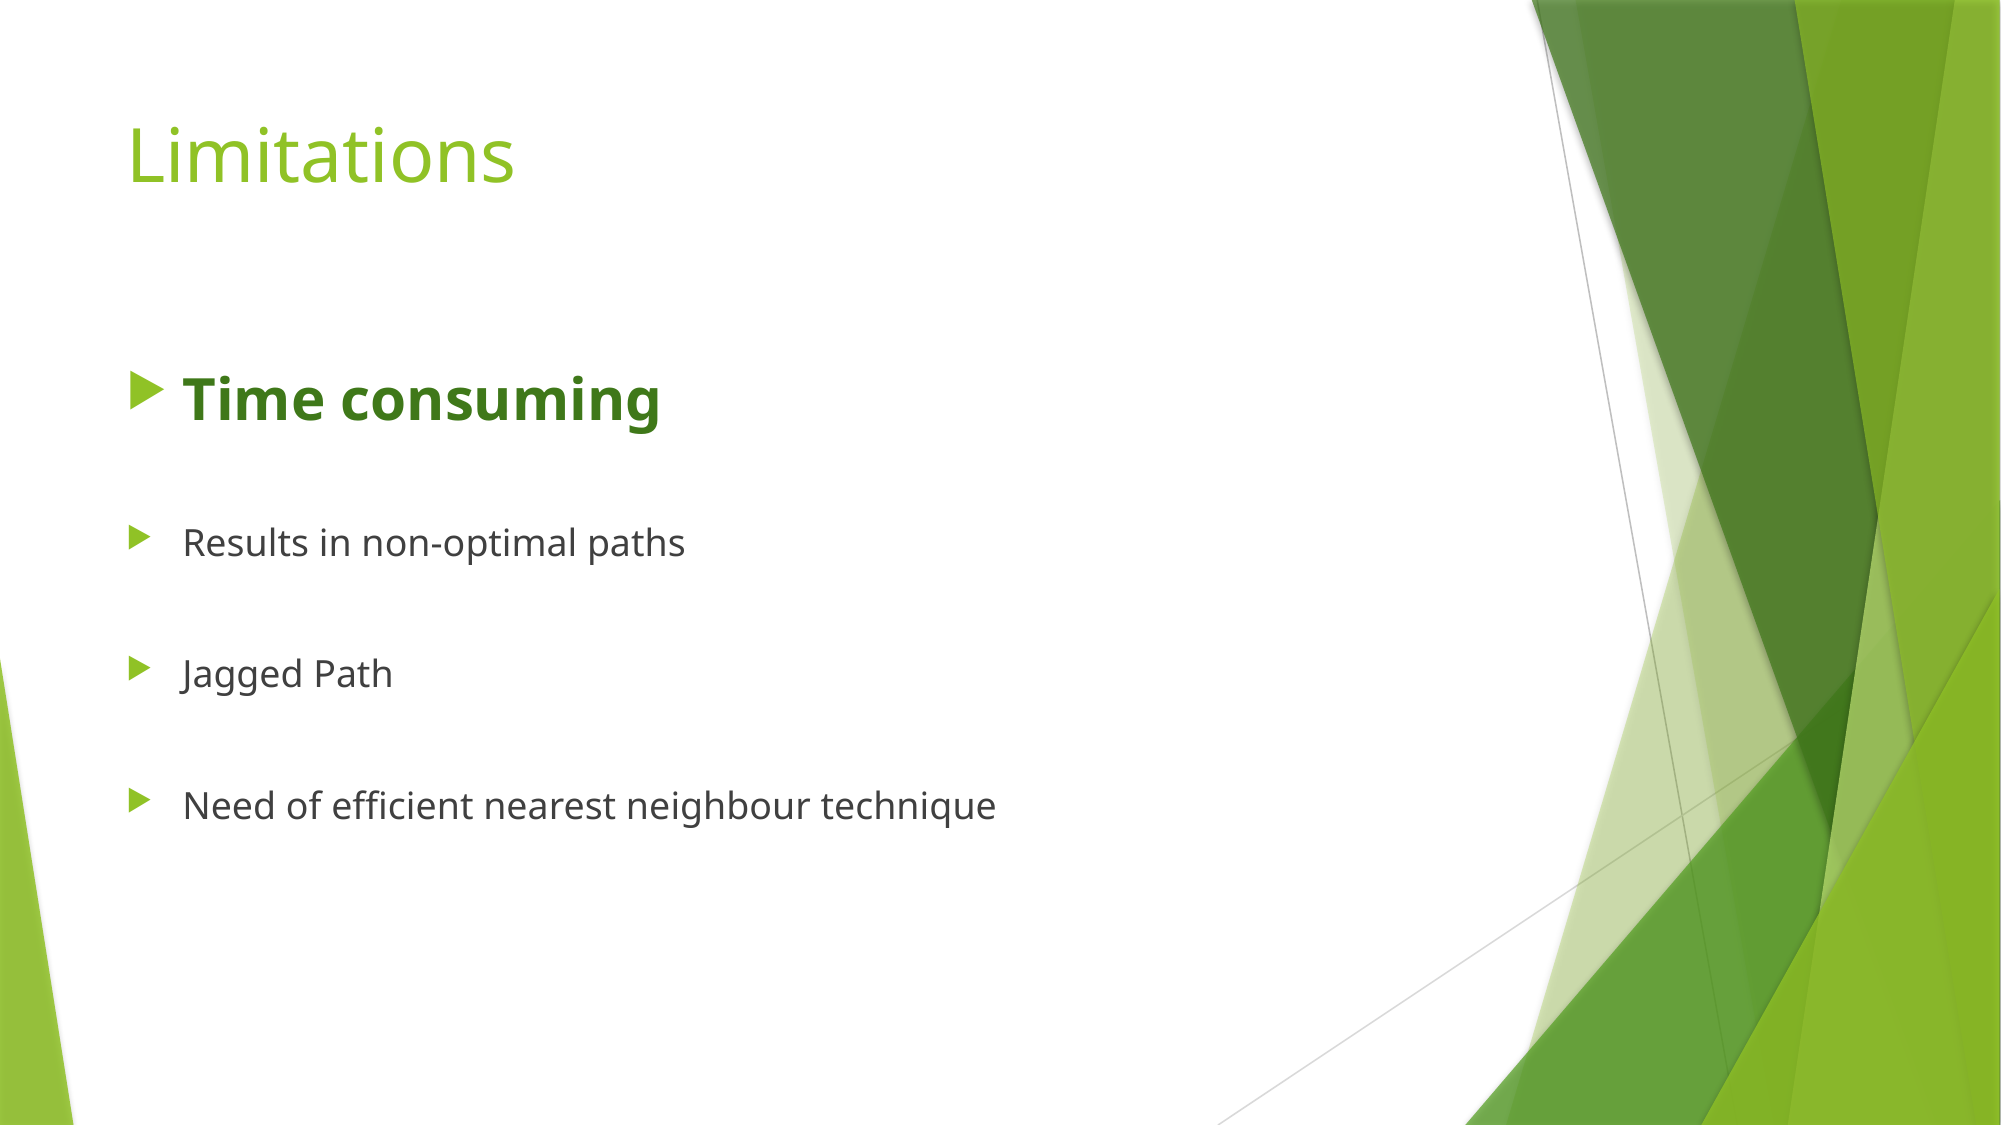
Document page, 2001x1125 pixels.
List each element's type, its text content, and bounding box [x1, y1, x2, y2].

title Limitations [111, 99, 1522, 317]
list Time consuming Results in non-optimal paths Jagged Path Need of efficient nearest neighbour technique [111, 354, 1522, 992]
